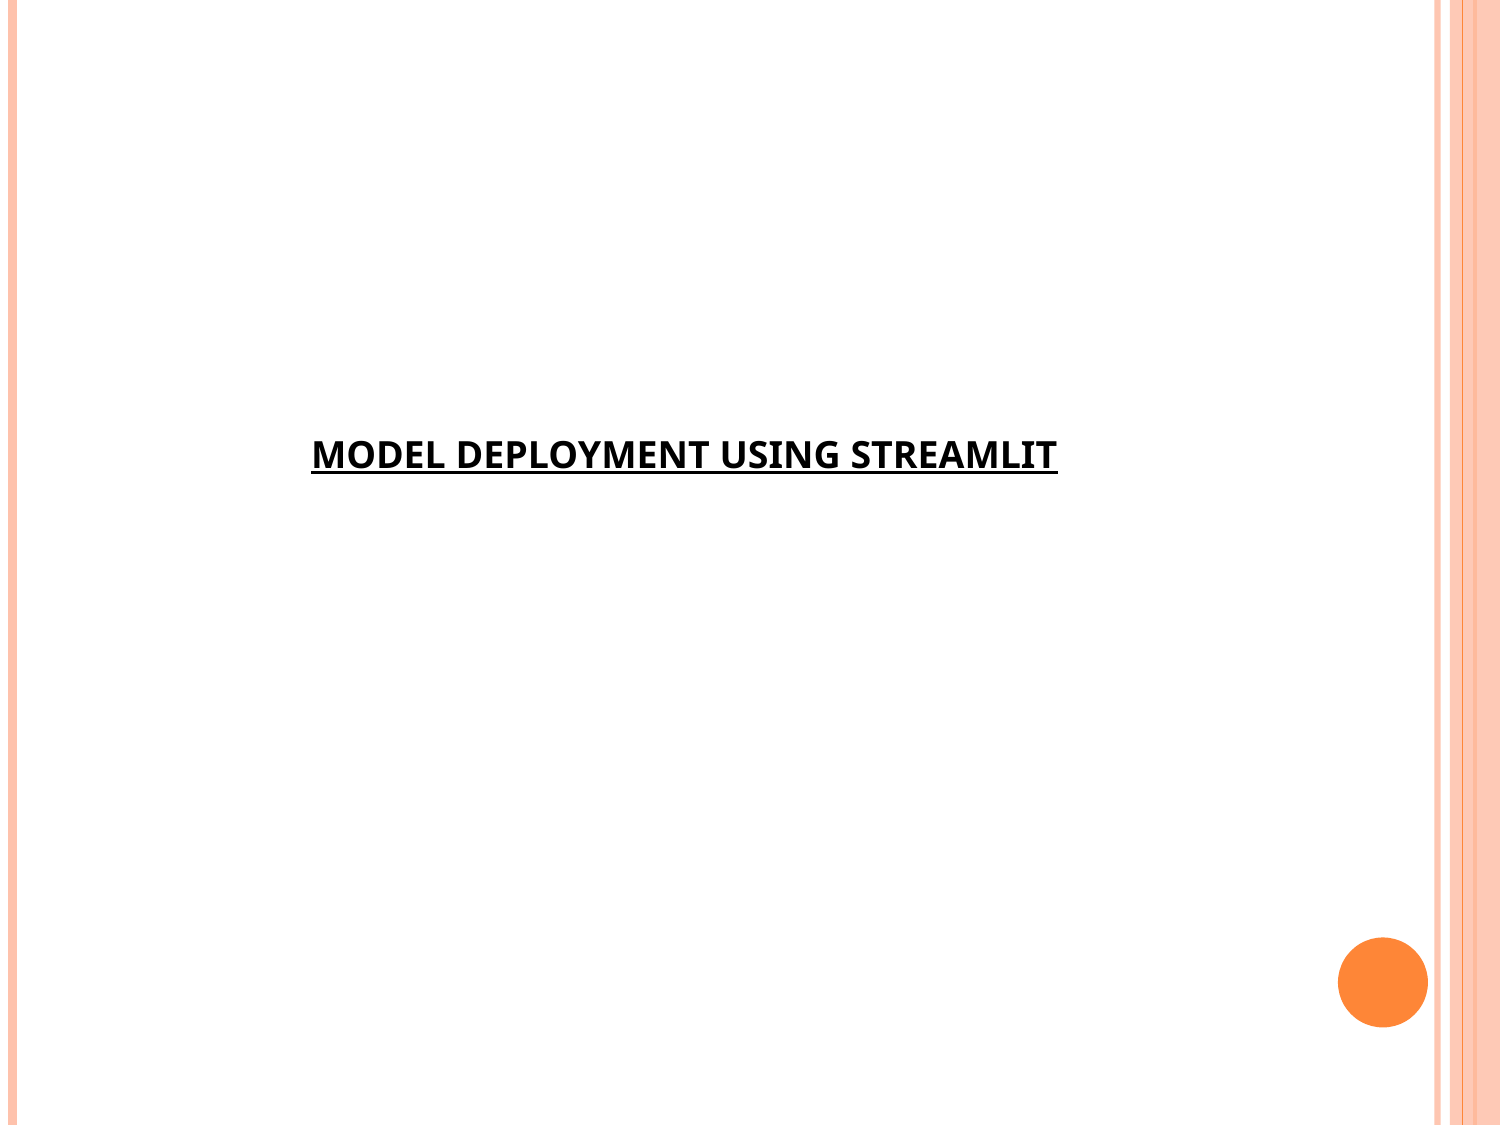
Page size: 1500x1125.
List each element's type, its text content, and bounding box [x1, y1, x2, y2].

text_box MODEL DEPLOYMENT USING STREAMLIT [295, 423, 1285, 484]
